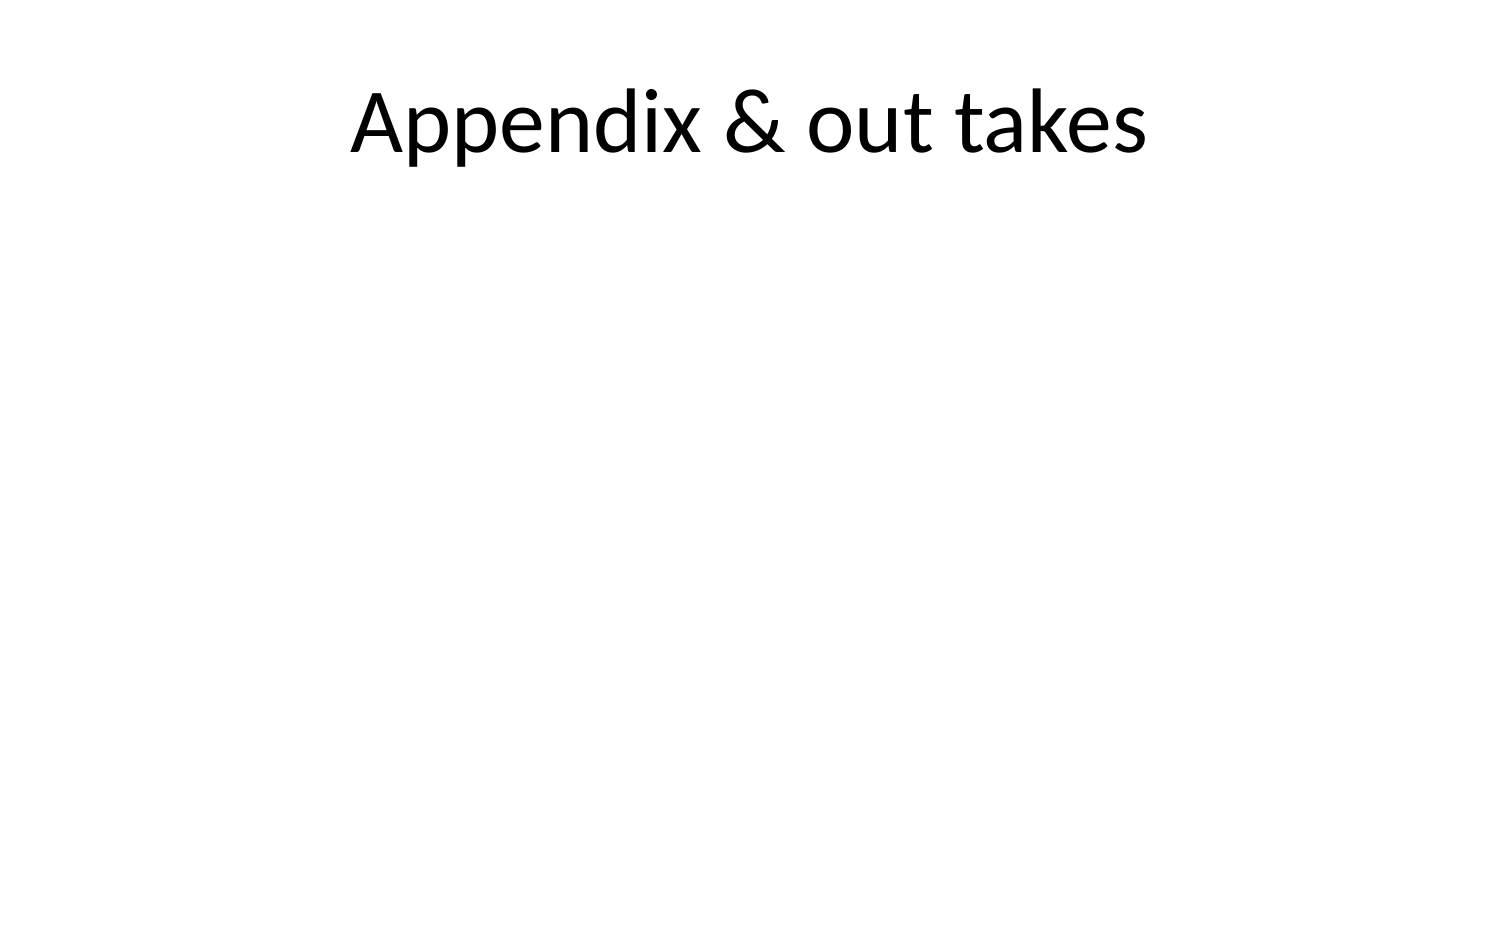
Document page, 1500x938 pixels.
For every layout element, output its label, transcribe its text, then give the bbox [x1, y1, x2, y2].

title Appendix & out takes [75, 37, 1425, 194]
